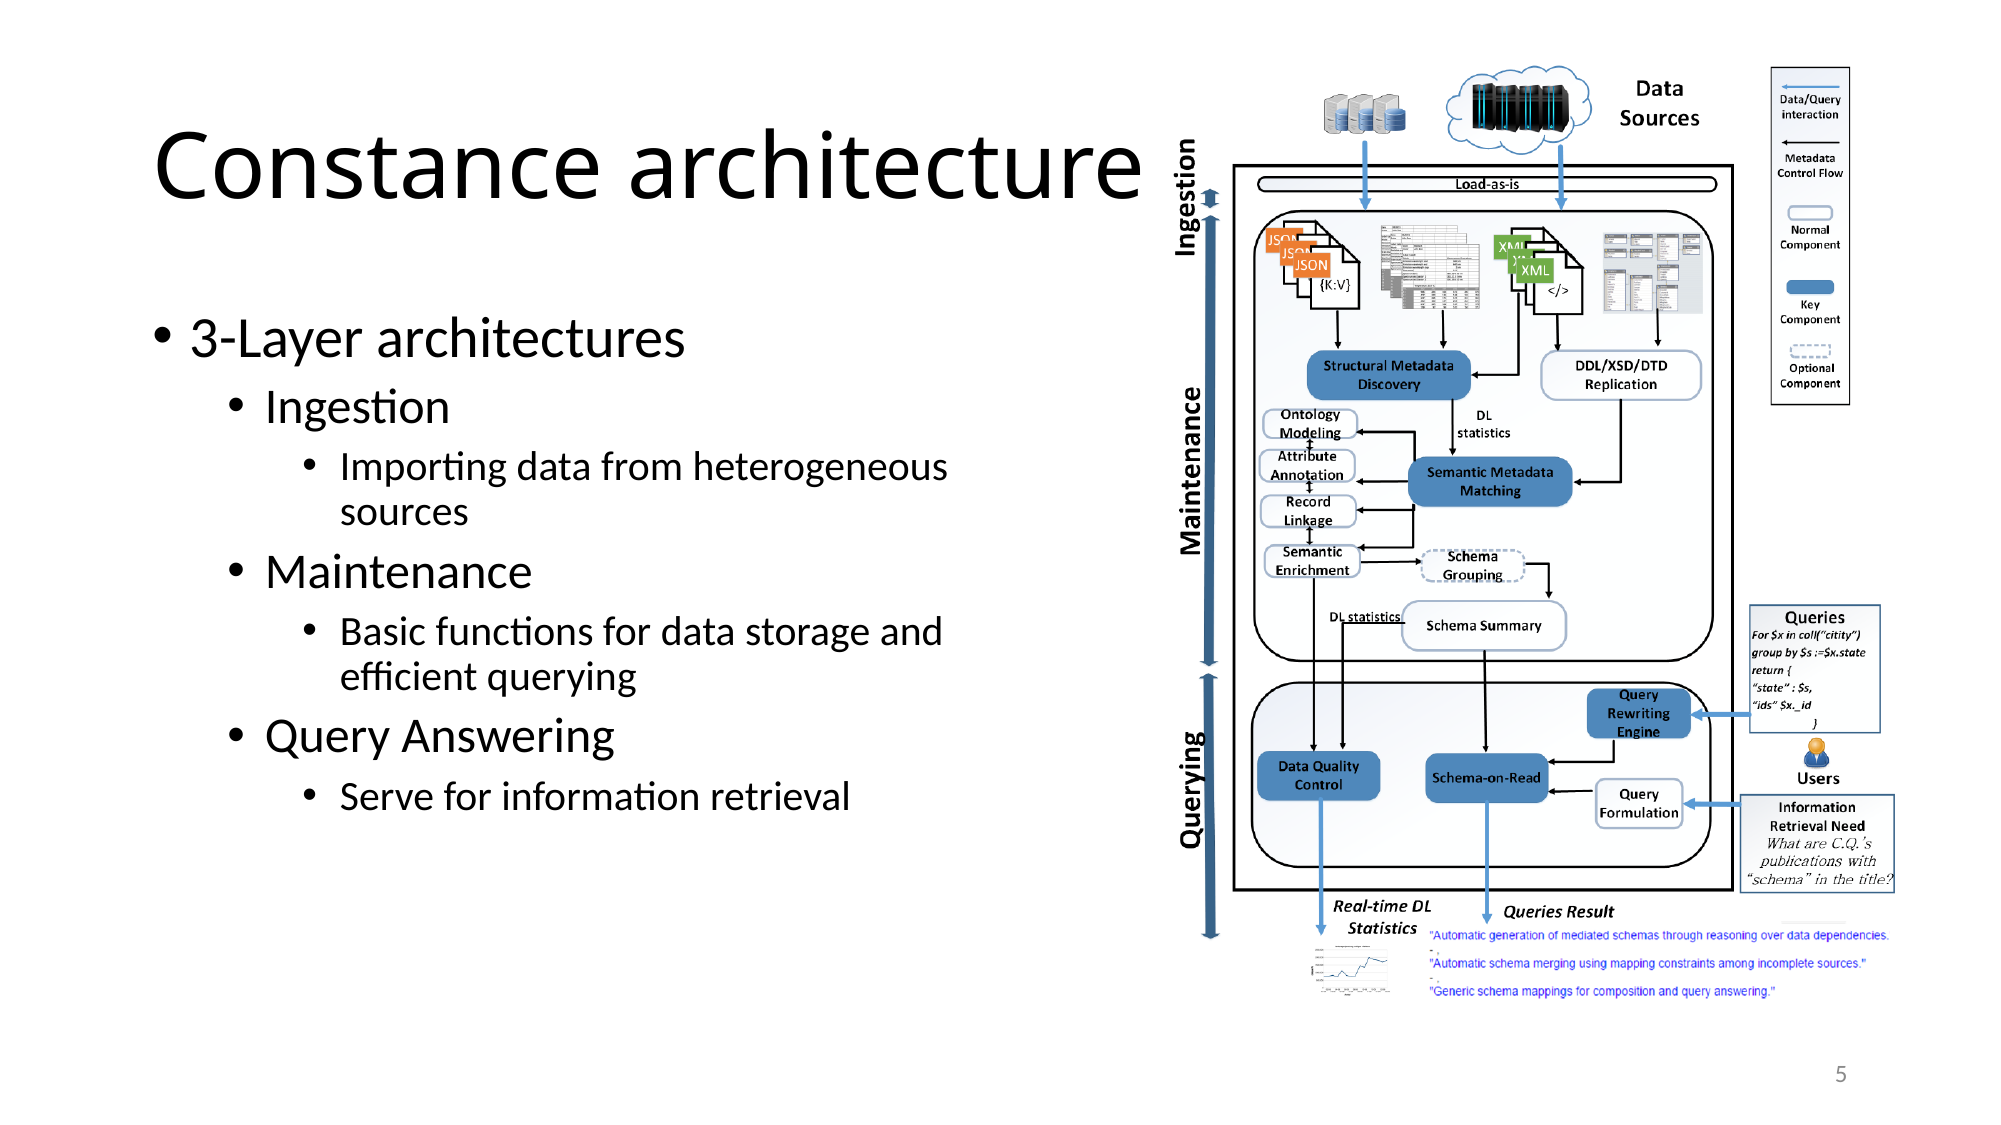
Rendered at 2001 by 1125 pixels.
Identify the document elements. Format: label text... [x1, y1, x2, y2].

list 3-Layer architectures Ingestion Importing data from heterogeneous sources Maintenance Basic functions for data storage and efficient querying Query Answering Serve for information retrieval [137, 299, 988, 1014]
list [1170, 39, 1899, 1014]
slide_number 5 [1412, 1042, 1863, 1103]
title Constance architecture [137, 59, 1170, 278]
